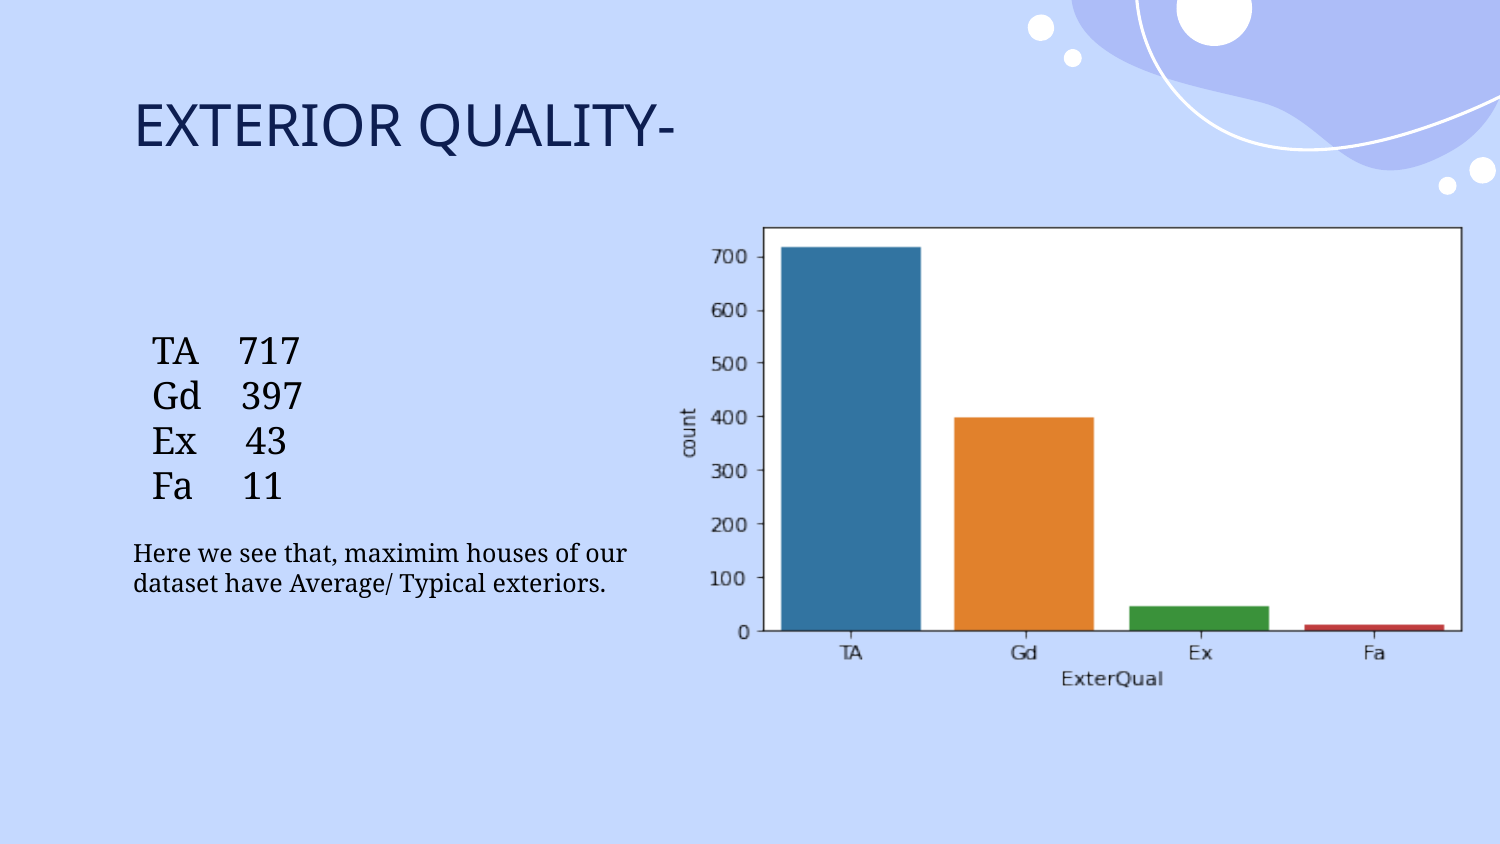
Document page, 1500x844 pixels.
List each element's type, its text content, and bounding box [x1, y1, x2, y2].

list TA 717 Gd 397 Ex 43 Fa 11 Here we see that, maximim houses of our dataset have Average/ Typical exteriors. [118, 217, 661, 700]
title EXTERIOR QUALITY- [118, 72, 1382, 167]
picture [665, 216, 1476, 701]
